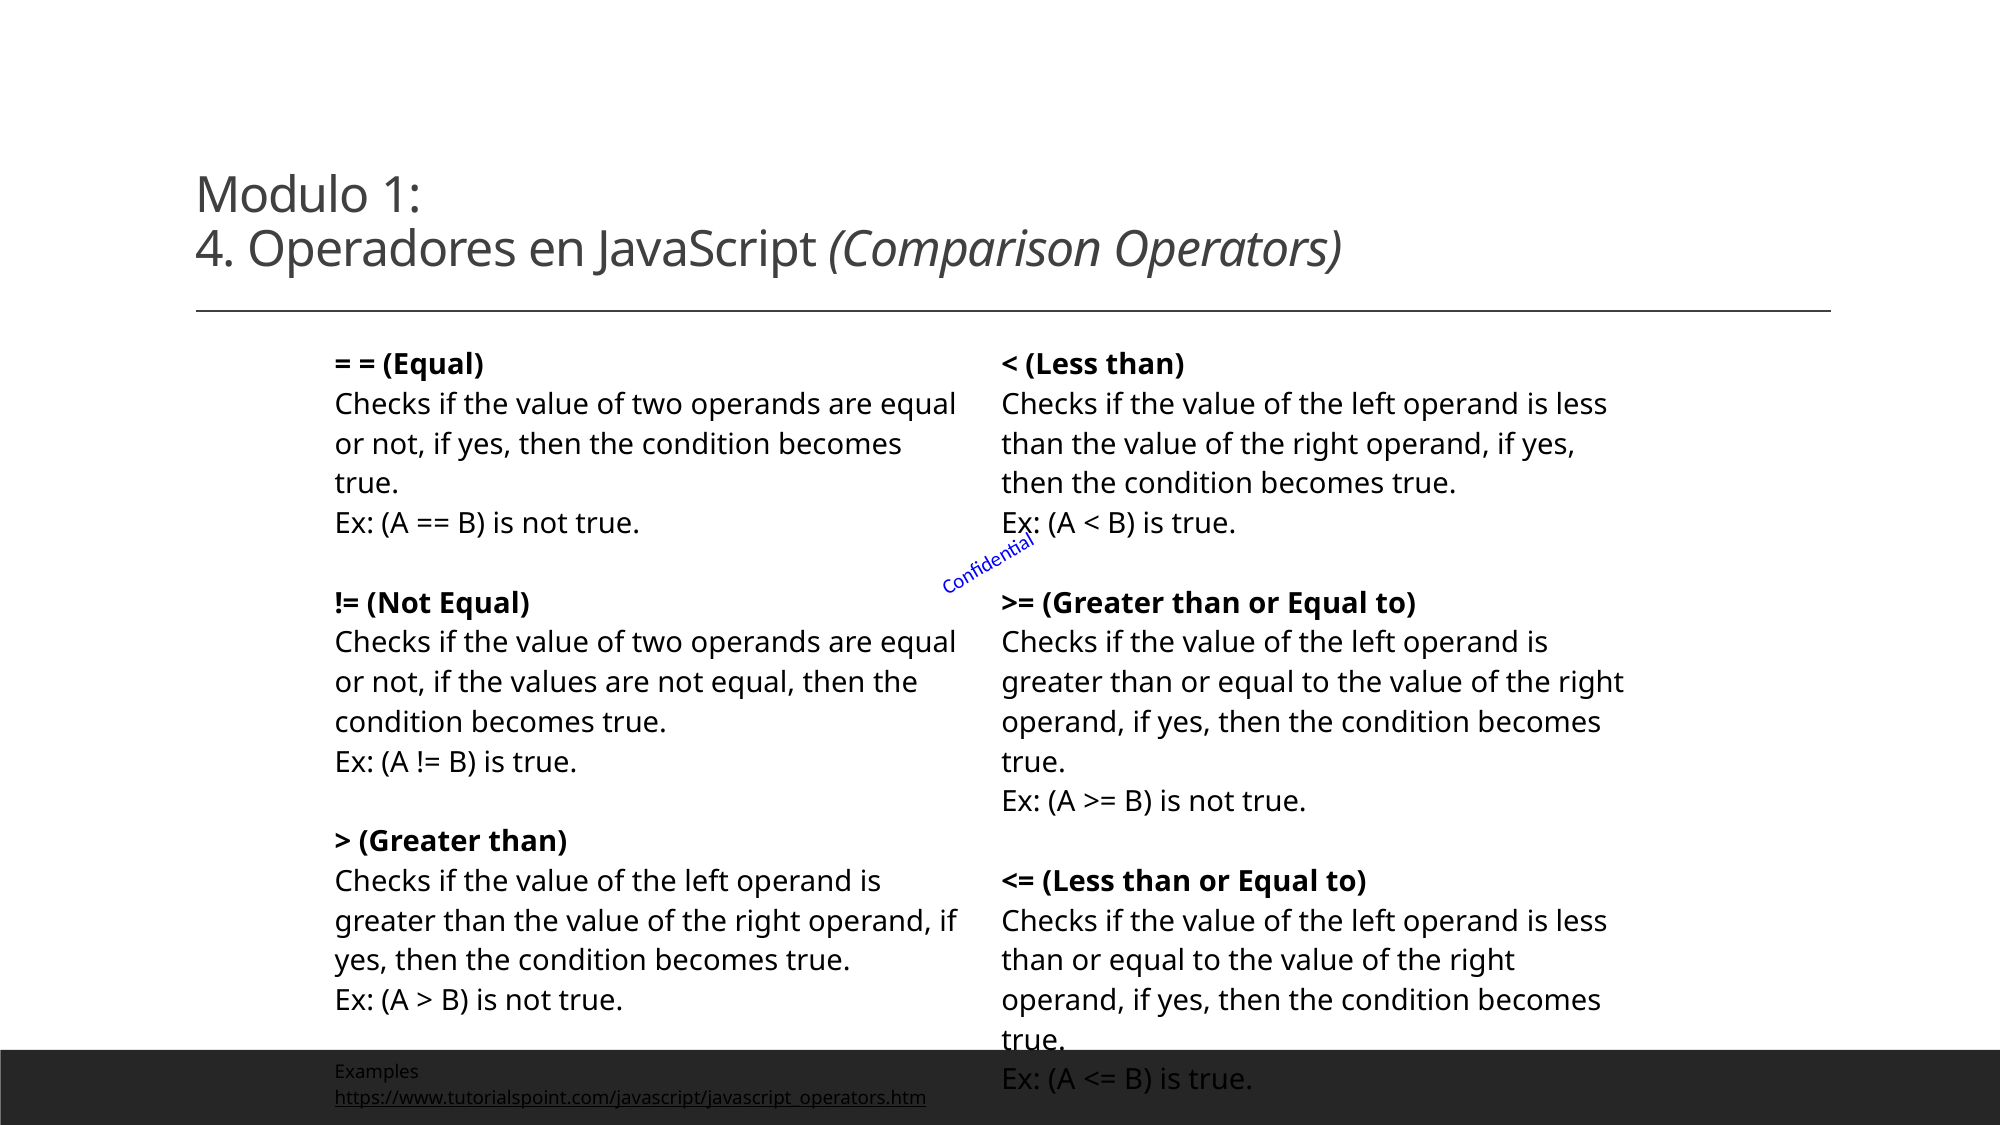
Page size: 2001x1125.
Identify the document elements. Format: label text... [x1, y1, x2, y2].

table_header = = (Equal) Checks if the value of two operands are equal or not, if yes, then the condition becomes true. Ex: (A == B) is not true. != (Not Equal) Checks if the value of two operands are equal or not, if the values are not equal, then the condition becomes true. Ex: (A != B) is true. > (Greater than) Checks if the value of the left operand is greater than the value of the right operand, if yes, then the condition becomes true. Ex: (A > B) is not true. Examples https://www.tutorialspoint.com/javascript/javascript_operators.htm [320, 336, 986, 1117]
title Modulo 1: 4. Operadores en JavaScript (Comparison Operators) [180, 47, 1830, 285]
table_header < (Less than) Checks if the value of the left operand is less than the value of the right operand, if yes, then the condition becomes true. Ex: (A < B) is true. >= (Greater than or Equal to) Checks if the value of the left operand is greater than or equal to the value of the right operand, if yes, then the condition becomes true. Ex: (A >= B) is not true. <= (Less than or Equal to) Checks if the value of the left operand is less than or equal to the value of the right operand, if yes, then the condition becomes true. Ex: (A <= B) is true. [986, 336, 1653, 1117]
